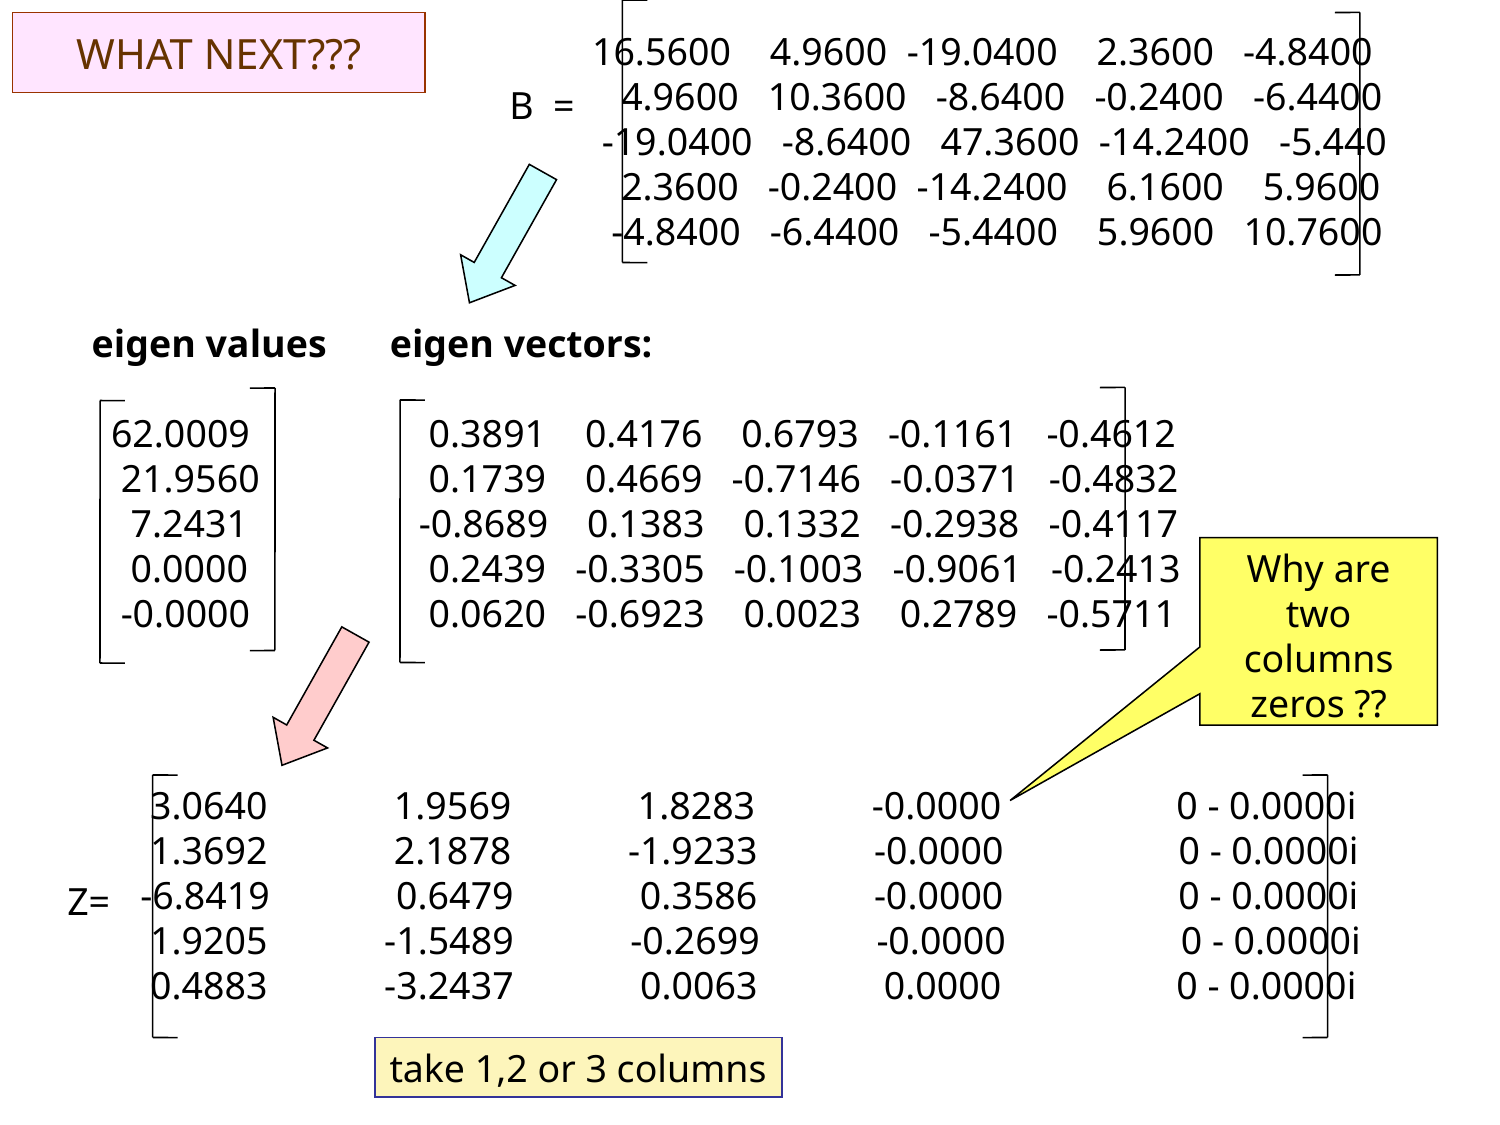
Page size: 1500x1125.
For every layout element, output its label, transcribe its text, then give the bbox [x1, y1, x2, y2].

text_box [273, 626, 369, 766]
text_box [606, 0, 1363, 306]
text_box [374, 312, 1426, 689]
text_box Why are two columns zeros ?? [1044, 698, 1193, 773]
text_box B = [494, 74, 590, 135]
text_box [87, 312, 332, 664]
text_box Why are two columns zeros ?? [1199, 537, 1438, 726]
text_box [460, 164, 557, 303]
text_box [49, 774, 1332, 1061]
title WHAT NEXT??? [12, 12, 426, 93]
text_box take 1,2 or 3 columns [374, 1069, 782, 1098]
